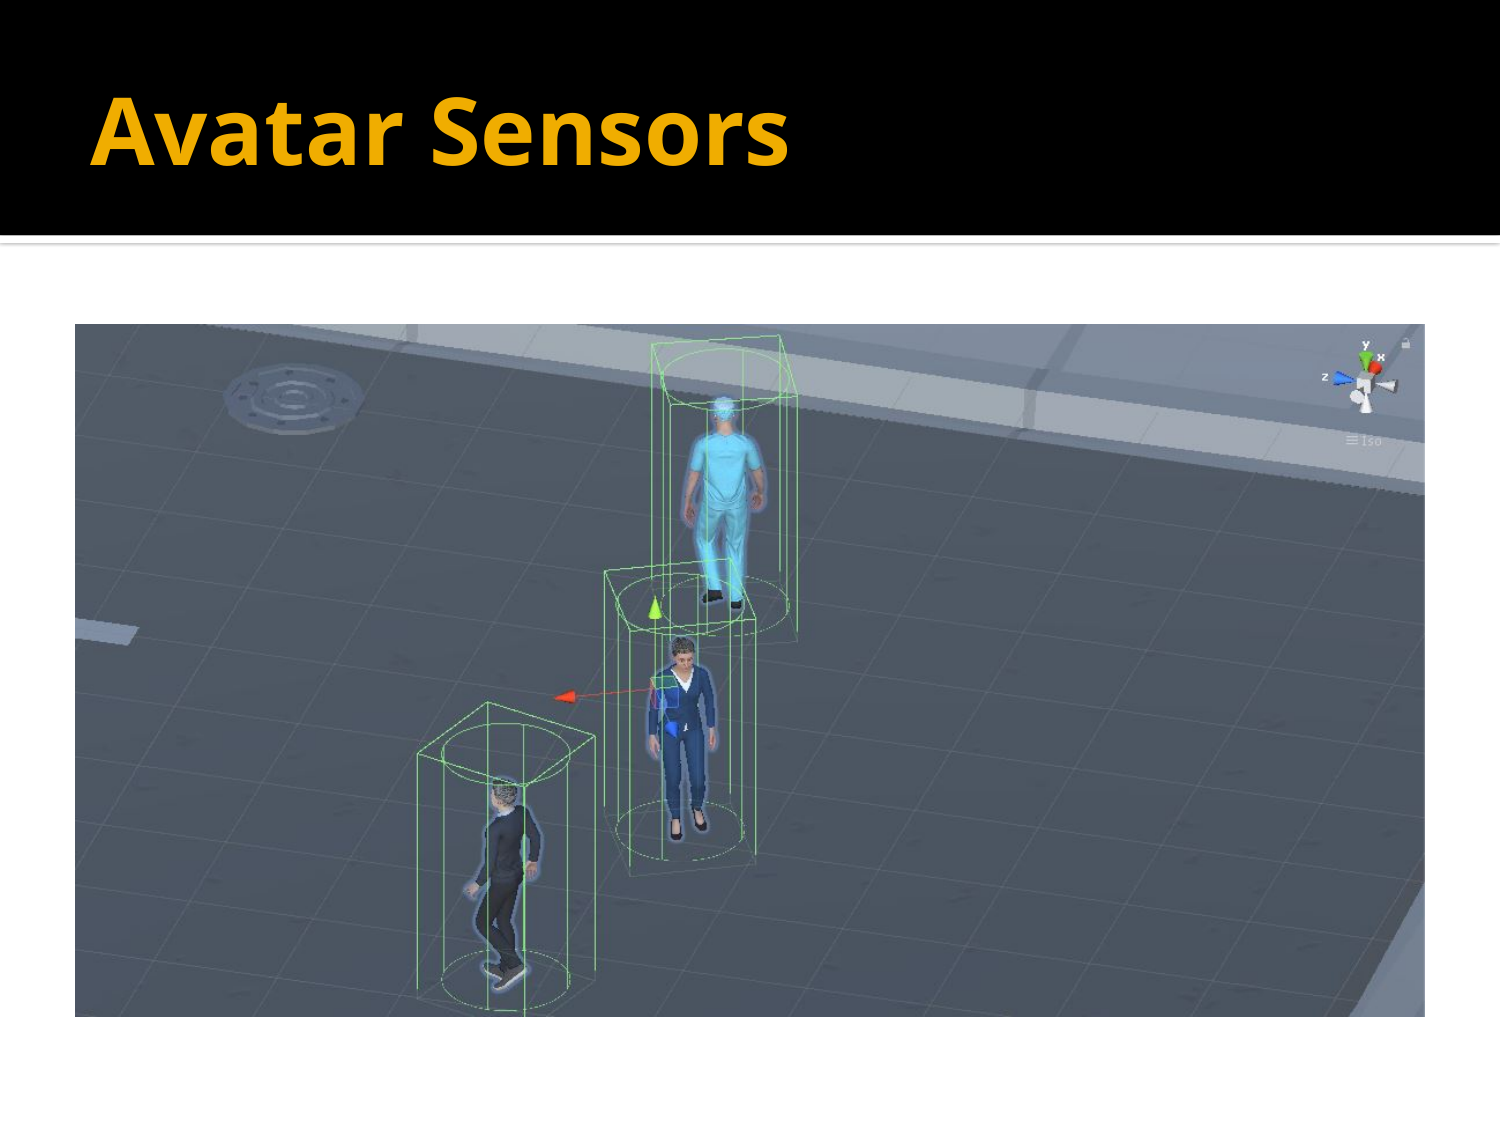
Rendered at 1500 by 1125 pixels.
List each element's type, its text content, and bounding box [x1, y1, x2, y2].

title Avatar Sensors [75, 25, 1425, 231]
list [74, 324, 1425, 1017]
